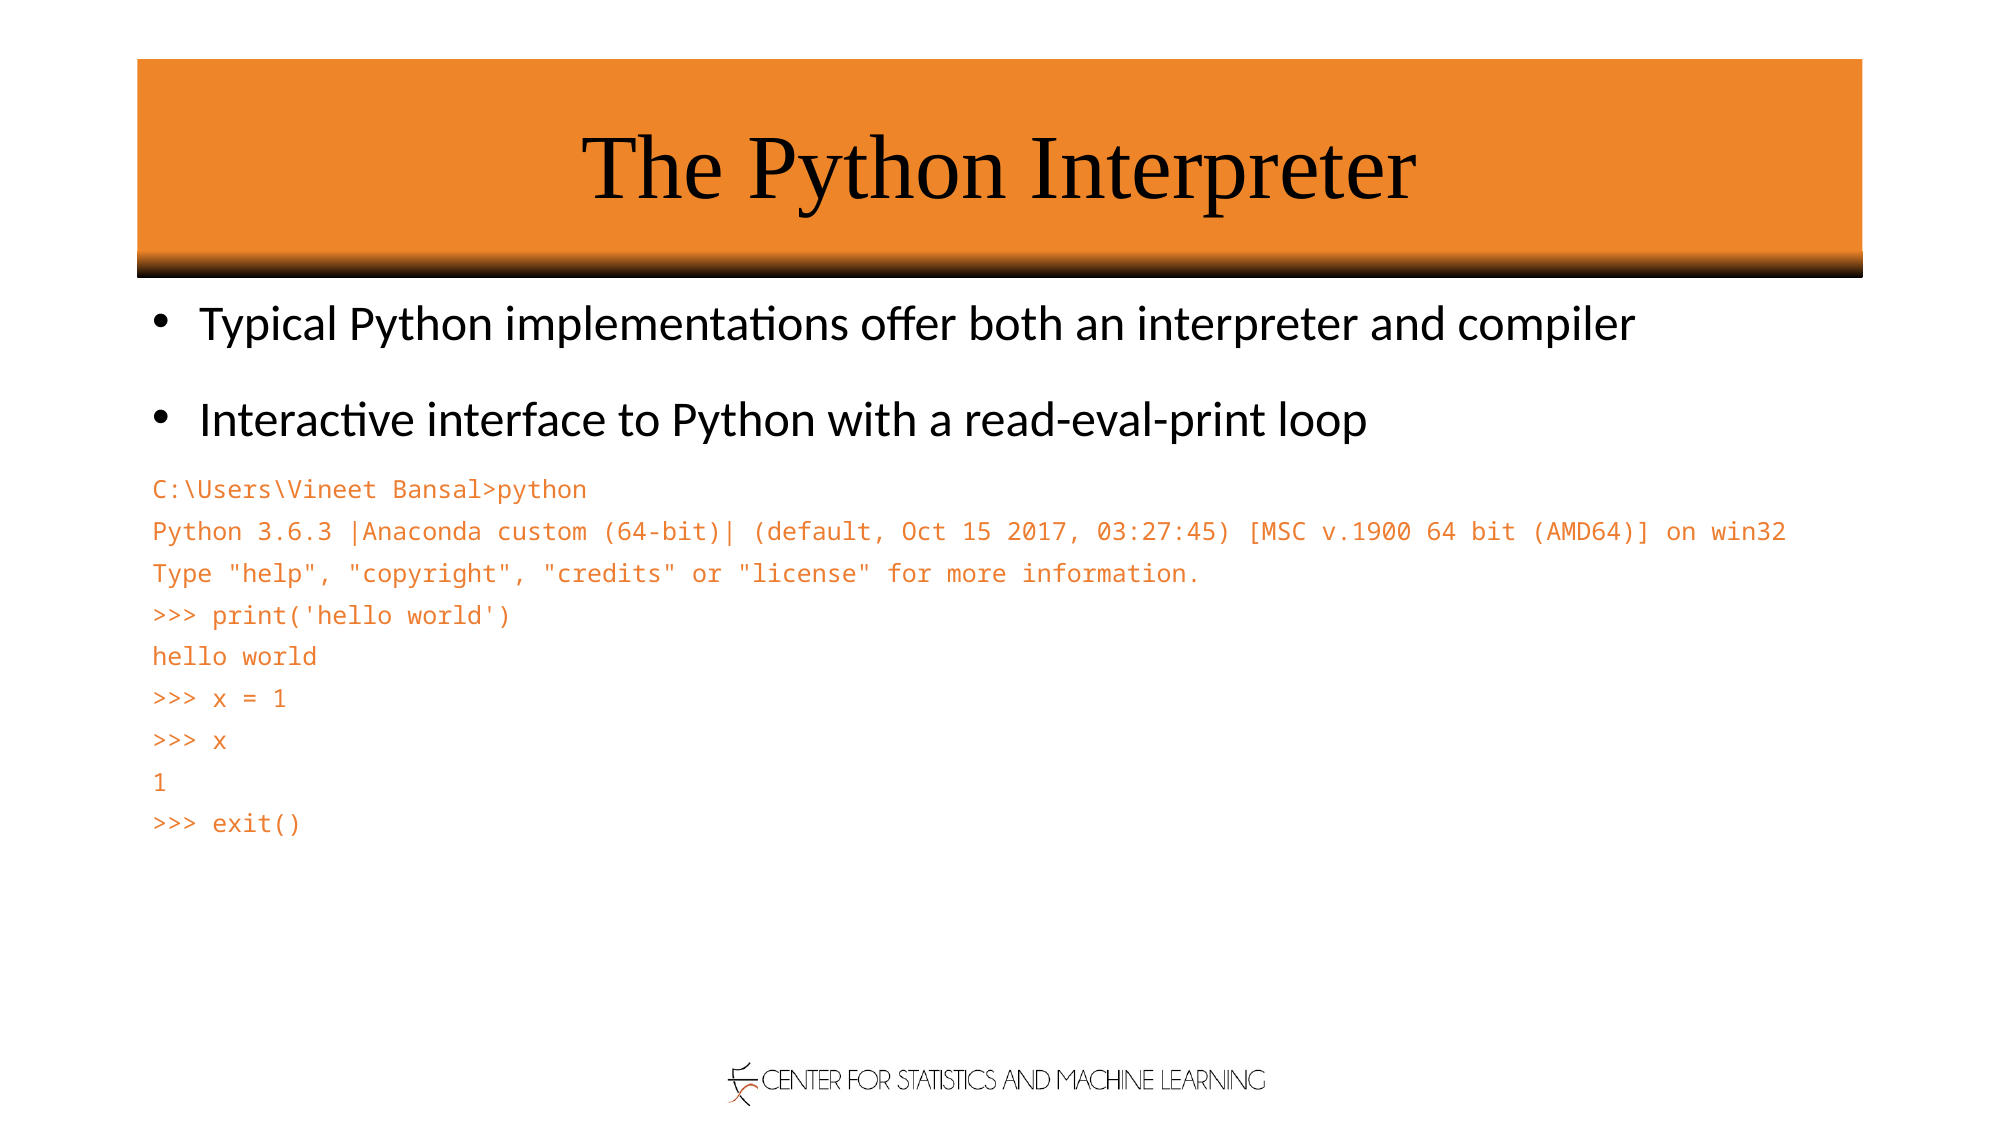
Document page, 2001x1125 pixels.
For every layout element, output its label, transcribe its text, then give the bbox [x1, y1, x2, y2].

picture [724, 1060, 1276, 1108]
title The Python Interpreter [137, 59, 1863, 278]
list C:\Users\Vineet Bansal>python Python 3.6.3 |Anaconda custom (64-bit)| (default, Oct 15 2017, 03:27:45) [MSC v.1900 64 bit (AMD64)] on win32 Type "help", "copyright", "credits" or "license" for more information. >>> print('hello world') hello world >>> x = 1 >>> x 1 >>> exit() [137, 474, 1863, 898]
text_box Typical Python implementations offer both an interpreter and compiler Interactive interface to Python with a read-eval-print loop [137, 295, 1752, 454]
